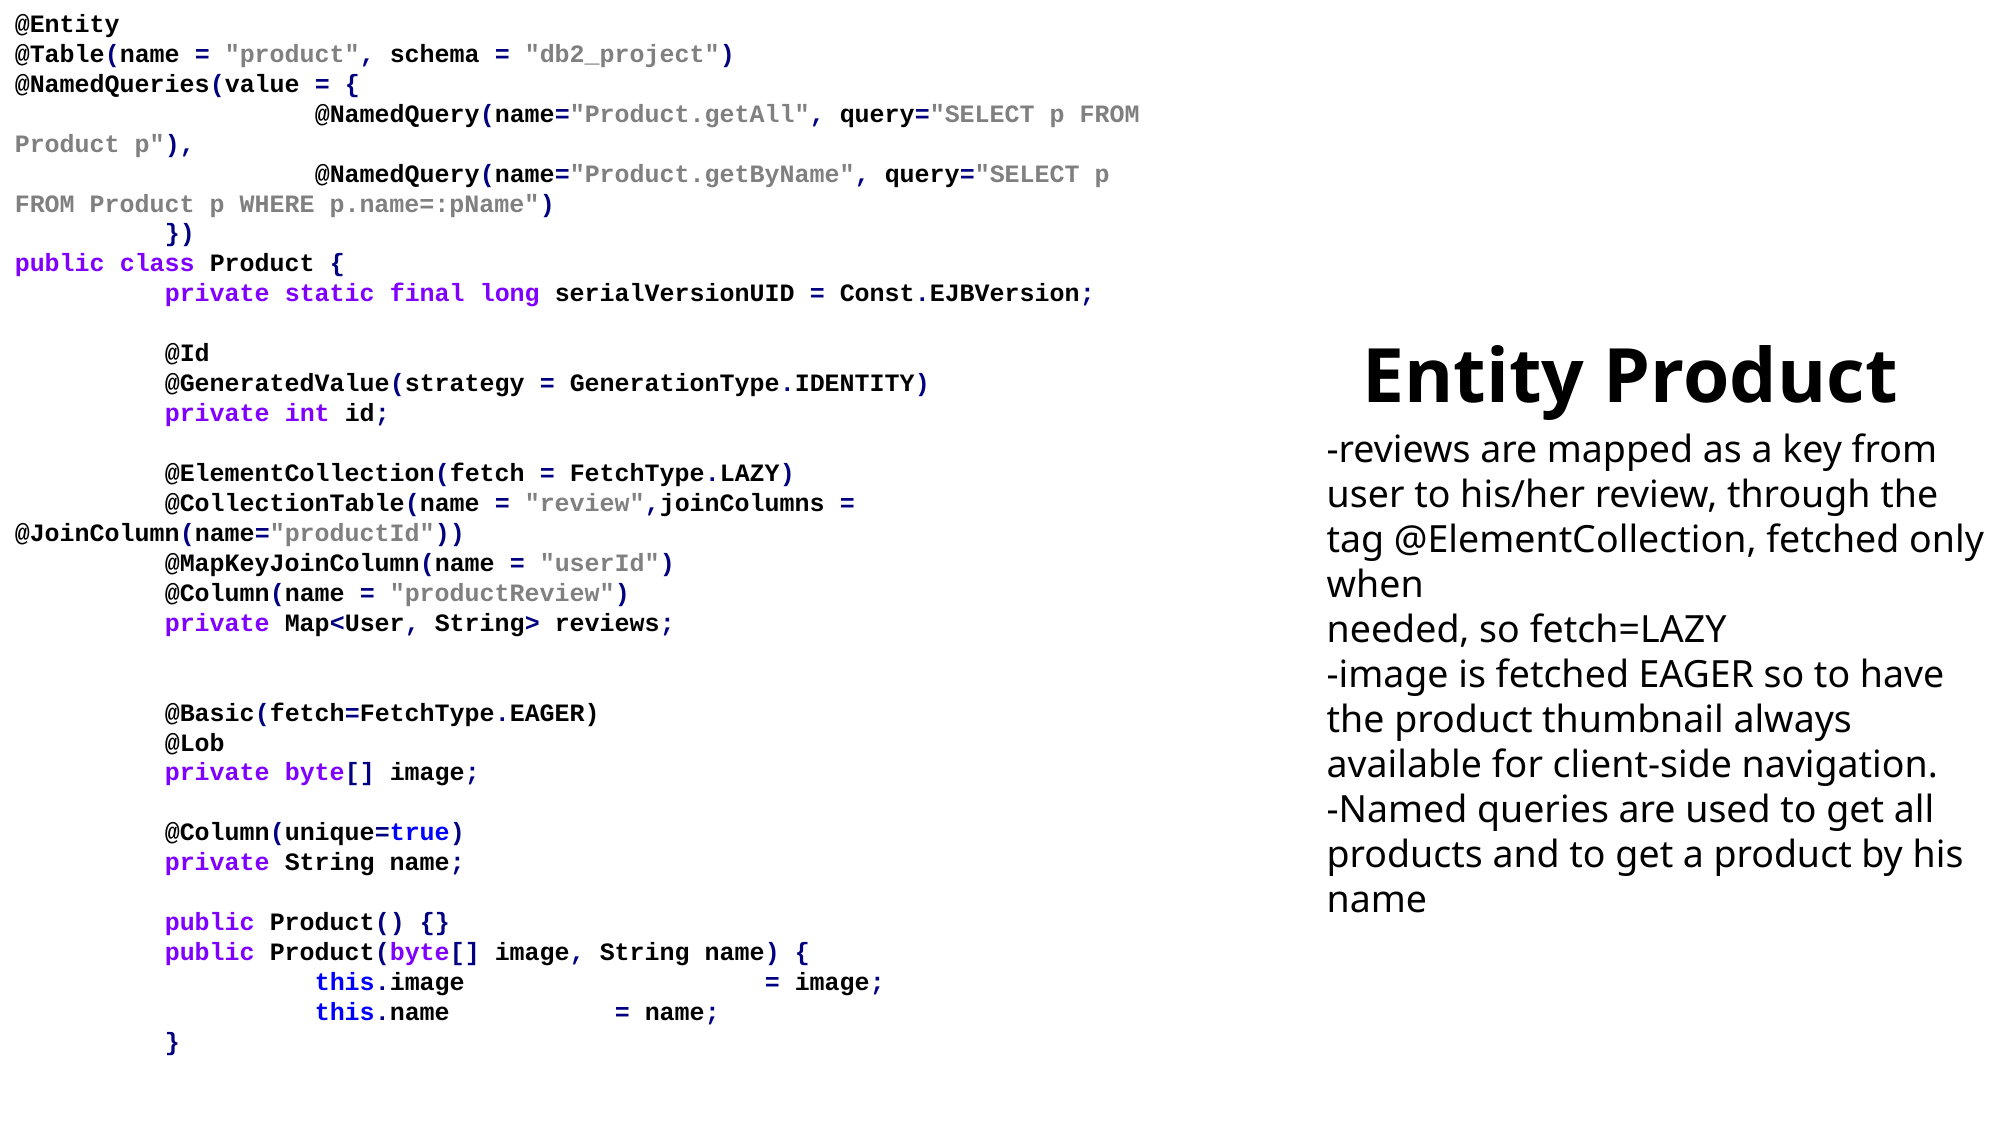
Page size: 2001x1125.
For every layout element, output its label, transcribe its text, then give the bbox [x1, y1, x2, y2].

text_box -reviews are mapped as a key from user to his/her review, through the tag @ElementCollection, fetched only when needed, so fetch=LAZY -image is fetched EAGER so to have the product thumbnail always available for client-side navigation. -Named queries are used to get all products and to get a product by his name [1311, 373, 2000, 928]
text_box Entity Product [1213, 320, 2000, 425]
text_box @Entity @Table(name = "product", schema = "db2_project") @NamedQueries(value = { @NamedQuery(name="Product.getAll", query="SELECT p FROM Product p"), @NamedQuery(name="Product.getByName", query="SELECT p FROM Product p WHERE p.name=:pName") }) public class Product { private static final long serialVersionUID = Const.EJBVersion; @Id @GeneratedValue(strategy = GenerationType.IDENTITY) private int id; @ElementCollection(fetch = FetchType.LAZY) @CollectionTable(name = "review",joinColumns = @JoinColumn(name="productId")) @MapKeyJoinColumn(name = "userId") @Column(name = "productReview") private Map<User, String> reviews; @Basic(fetch=FetchType.EAGER) @Lob private byte[] image; @Column(unique=true) private String name; public Product() {} public Product(byte[] image, String name) { this.image = image; this.name = name; } [0, 0, 1183, 1063]
